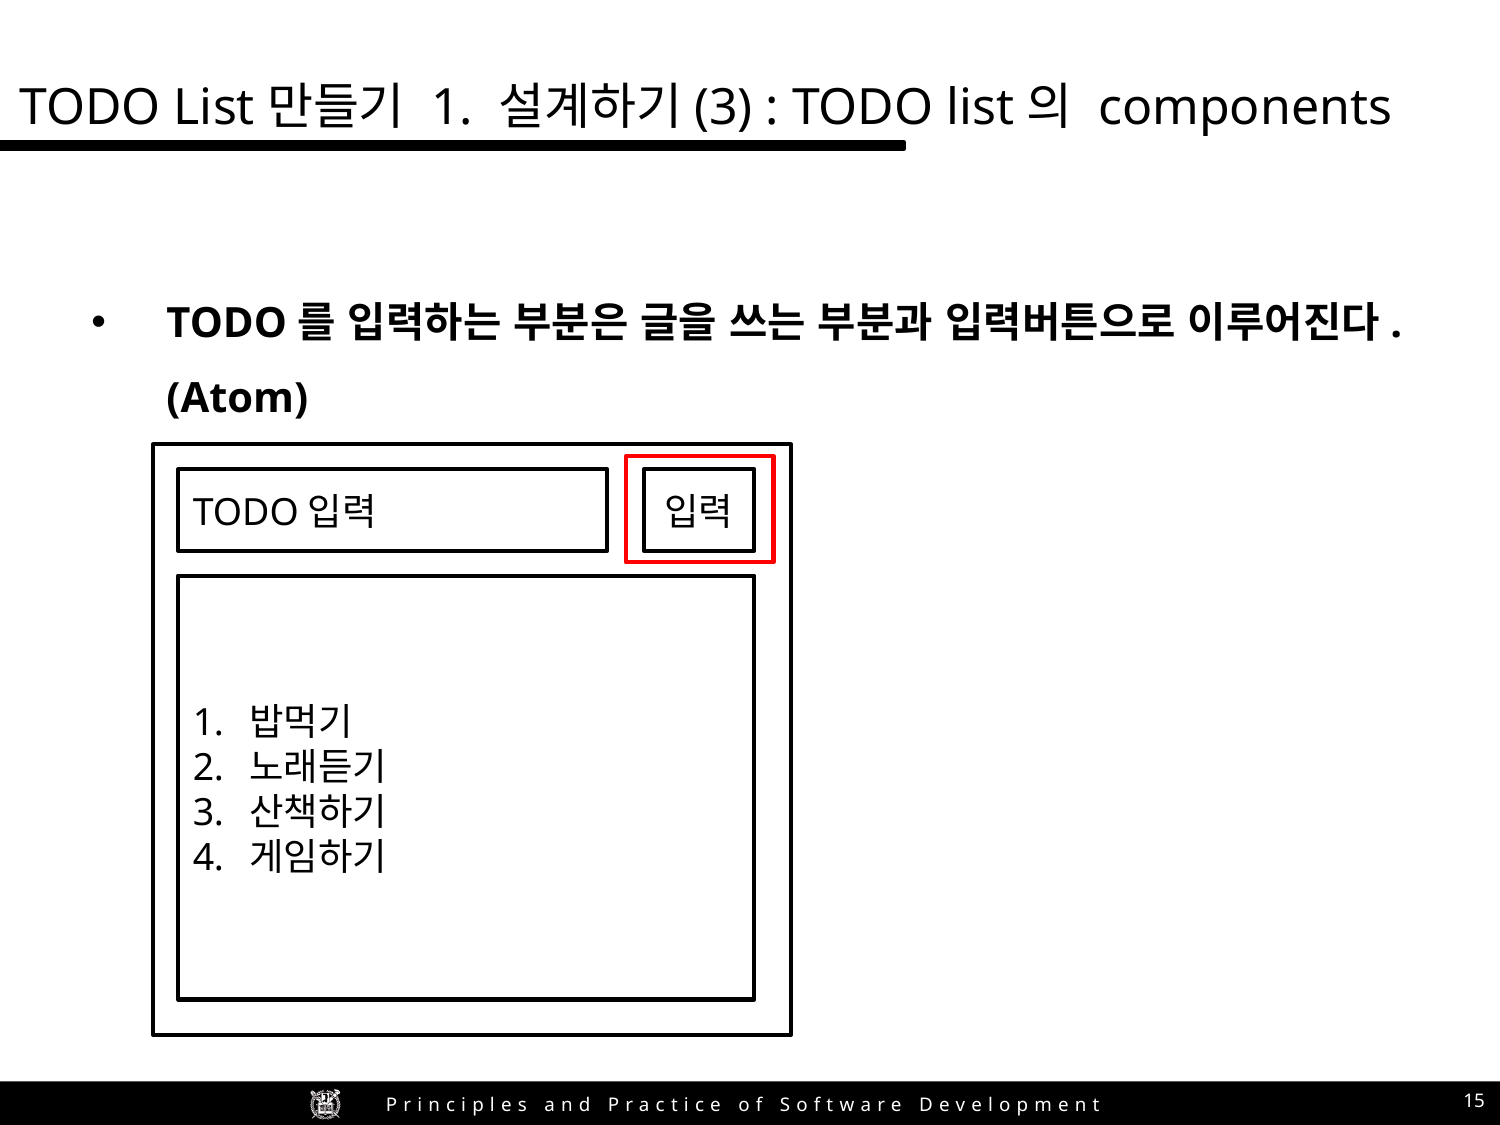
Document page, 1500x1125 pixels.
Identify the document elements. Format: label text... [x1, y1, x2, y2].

text_box 입력 [642, 467, 756, 553]
text_box [151, 442, 793, 1037]
text_box TODO List만들기 1. 설계하기(3) : TODO list의 components [4, 67, 1500, 143]
text_box 밥먹기 노래듣기 산책하기 게임하기 [176, 574, 756, 1002]
text_box TODO를 입력하는 부분은 글을 쓰는 부분과 입력버튼으로 이루어진다.(Atom) [76, 263, 1436, 1071]
picture [308, 1086, 341, 1120]
text_box TODO입력 [176, 467, 609, 553]
text_box [0, 140, 906, 151]
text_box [0, 1079, 1500, 1125]
text_box [624, 454, 776, 564]
